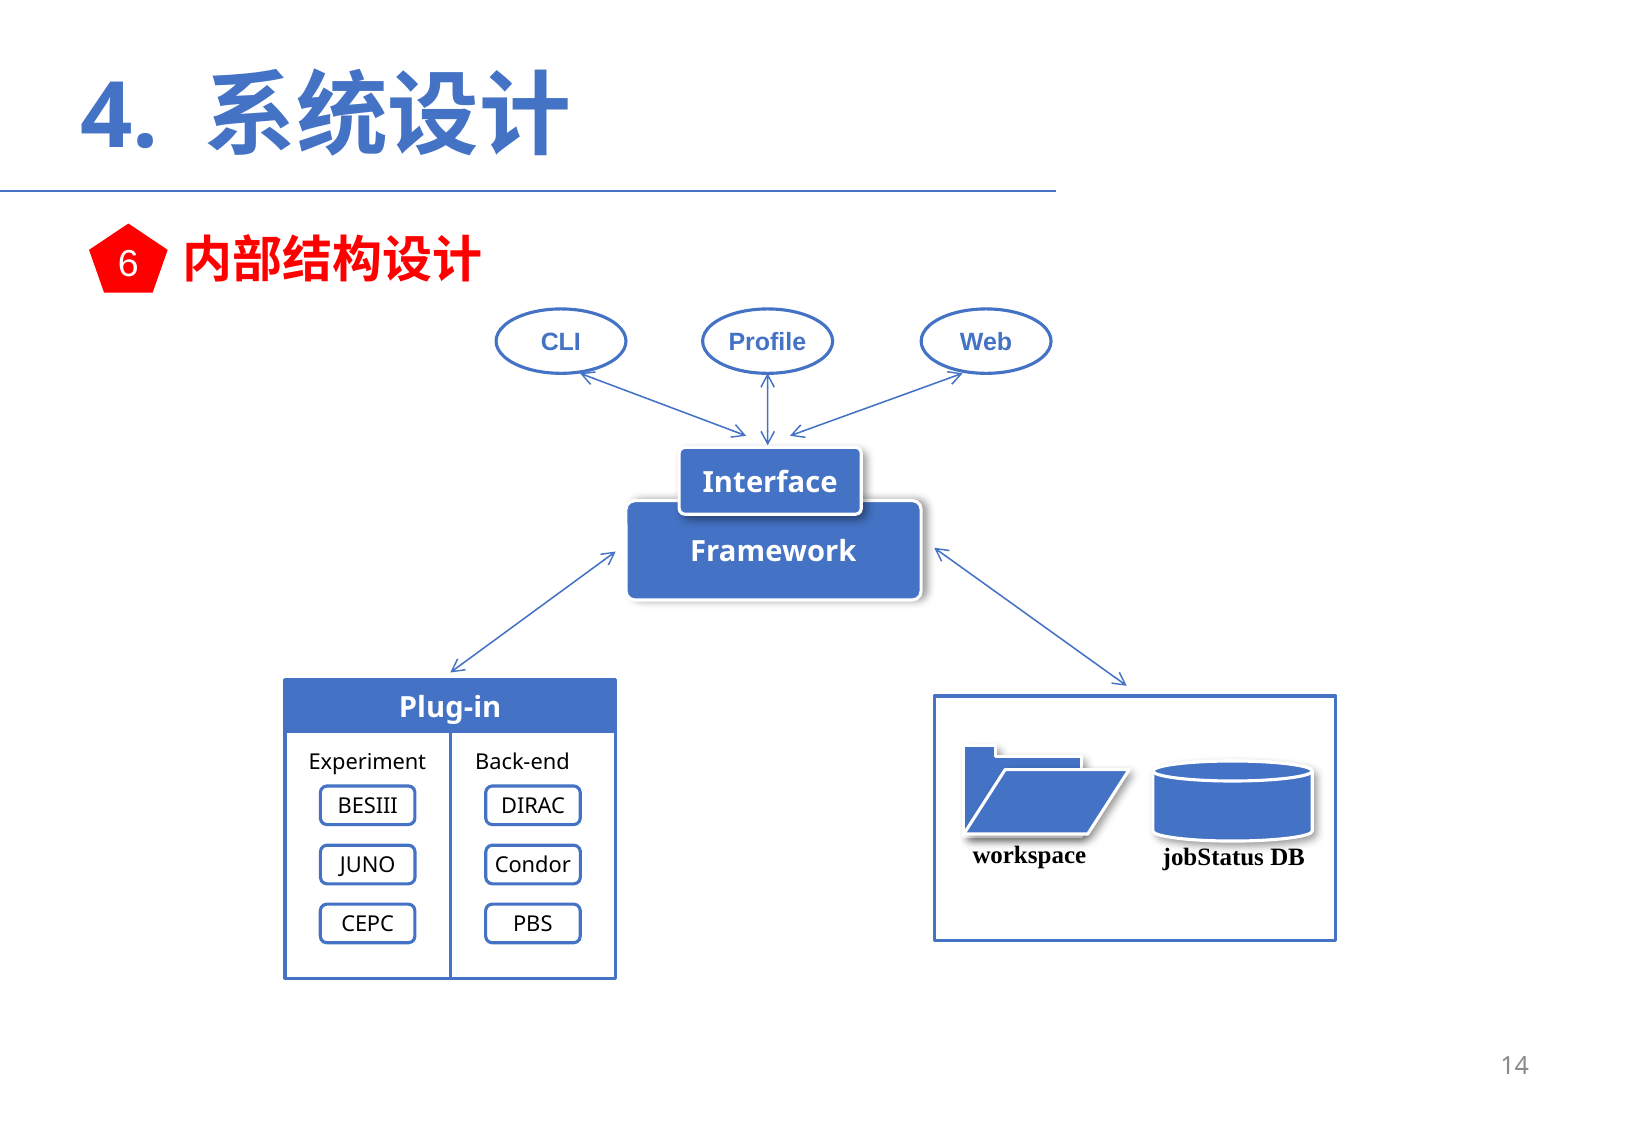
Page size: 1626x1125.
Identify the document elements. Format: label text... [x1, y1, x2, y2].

text_box Framework [623, 498, 924, 603]
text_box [579, 373, 747, 436]
text_box CLI [496, 308, 626, 374]
text_box Plug-in [283, 678, 618, 733]
text_box 14 [1164, 1042, 1544, 1103]
text_box 6 [103, 231, 154, 292]
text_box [933, 547, 1127, 687]
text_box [450, 551, 616, 673]
text_box DIRAC [485, 785, 581, 825]
text_box [87, 238, 170, 295]
list 4. 系统设计 [64, 48, 1371, 156]
text_box [450, 731, 616, 979]
text_box Web [921, 308, 1052, 374]
text_box Back-end [460, 740, 585, 782]
text_box [113, 221, 144, 231]
text_box BESIII [320, 785, 415, 825]
text_box Experiment [293, 740, 442, 782]
text_box [934, 696, 1336, 941]
text_box 内部结构设计 [167, 219, 573, 295]
text_box CEPC [320, 904, 415, 943]
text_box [789, 373, 963, 436]
text_box PBS [485, 904, 581, 943]
text_box [284, 733, 450, 979]
text_box JUNO [320, 845, 415, 884]
text_box Interface [676, 445, 864, 517]
text_box Condor [485, 845, 581, 884]
text_box Profile [702, 308, 833, 374]
